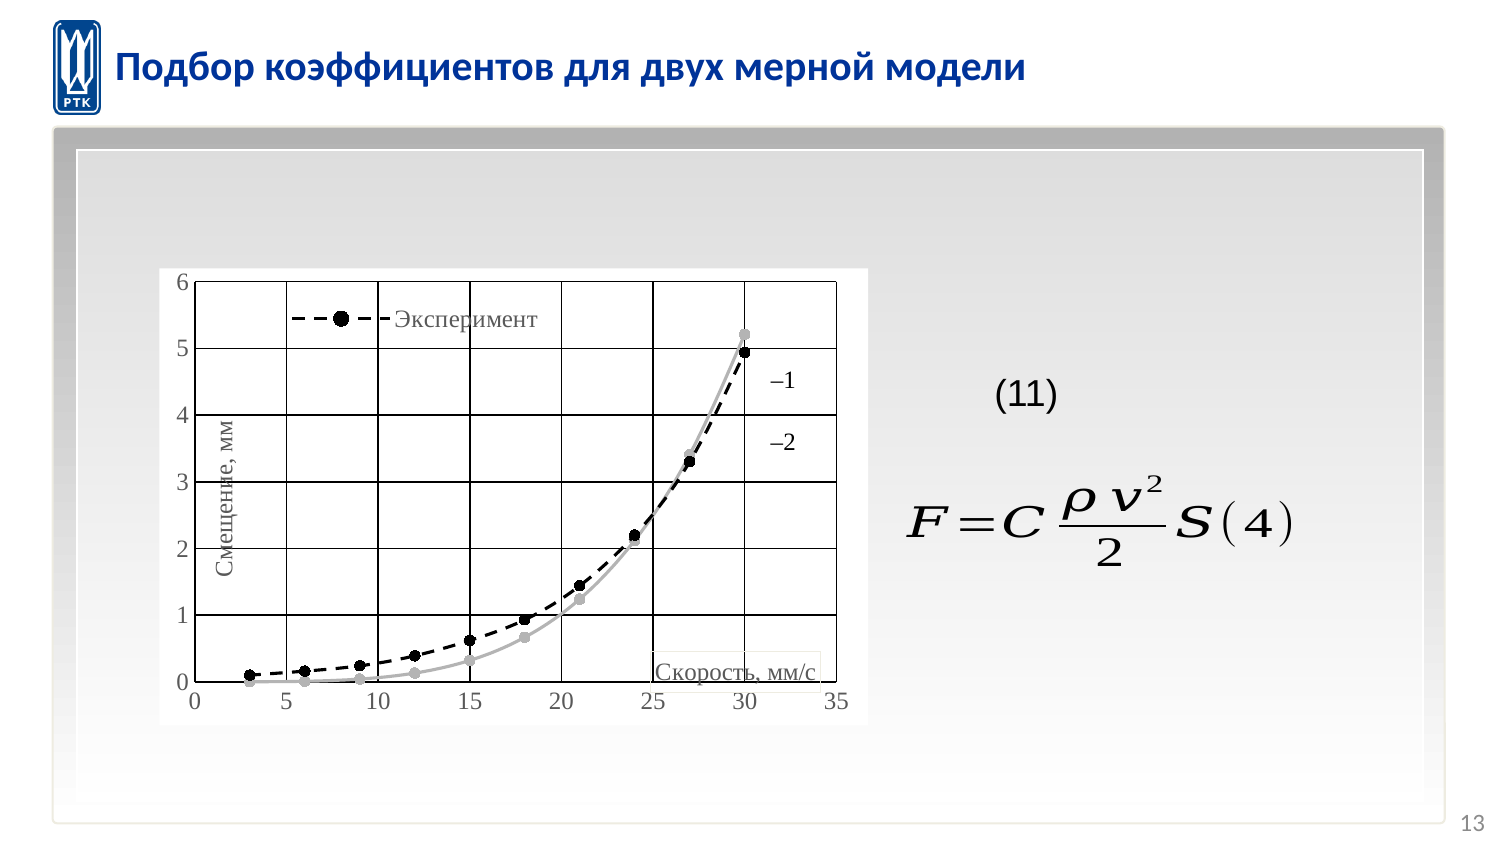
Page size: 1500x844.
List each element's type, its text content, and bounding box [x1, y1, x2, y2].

title Подбор коэффициентов для двух мерной модели [100, 20, 1426, 115]
chart [159, 268, 869, 726]
slide_number 13 [1149, 798, 1500, 844]
picture [53, 20, 100, 115]
